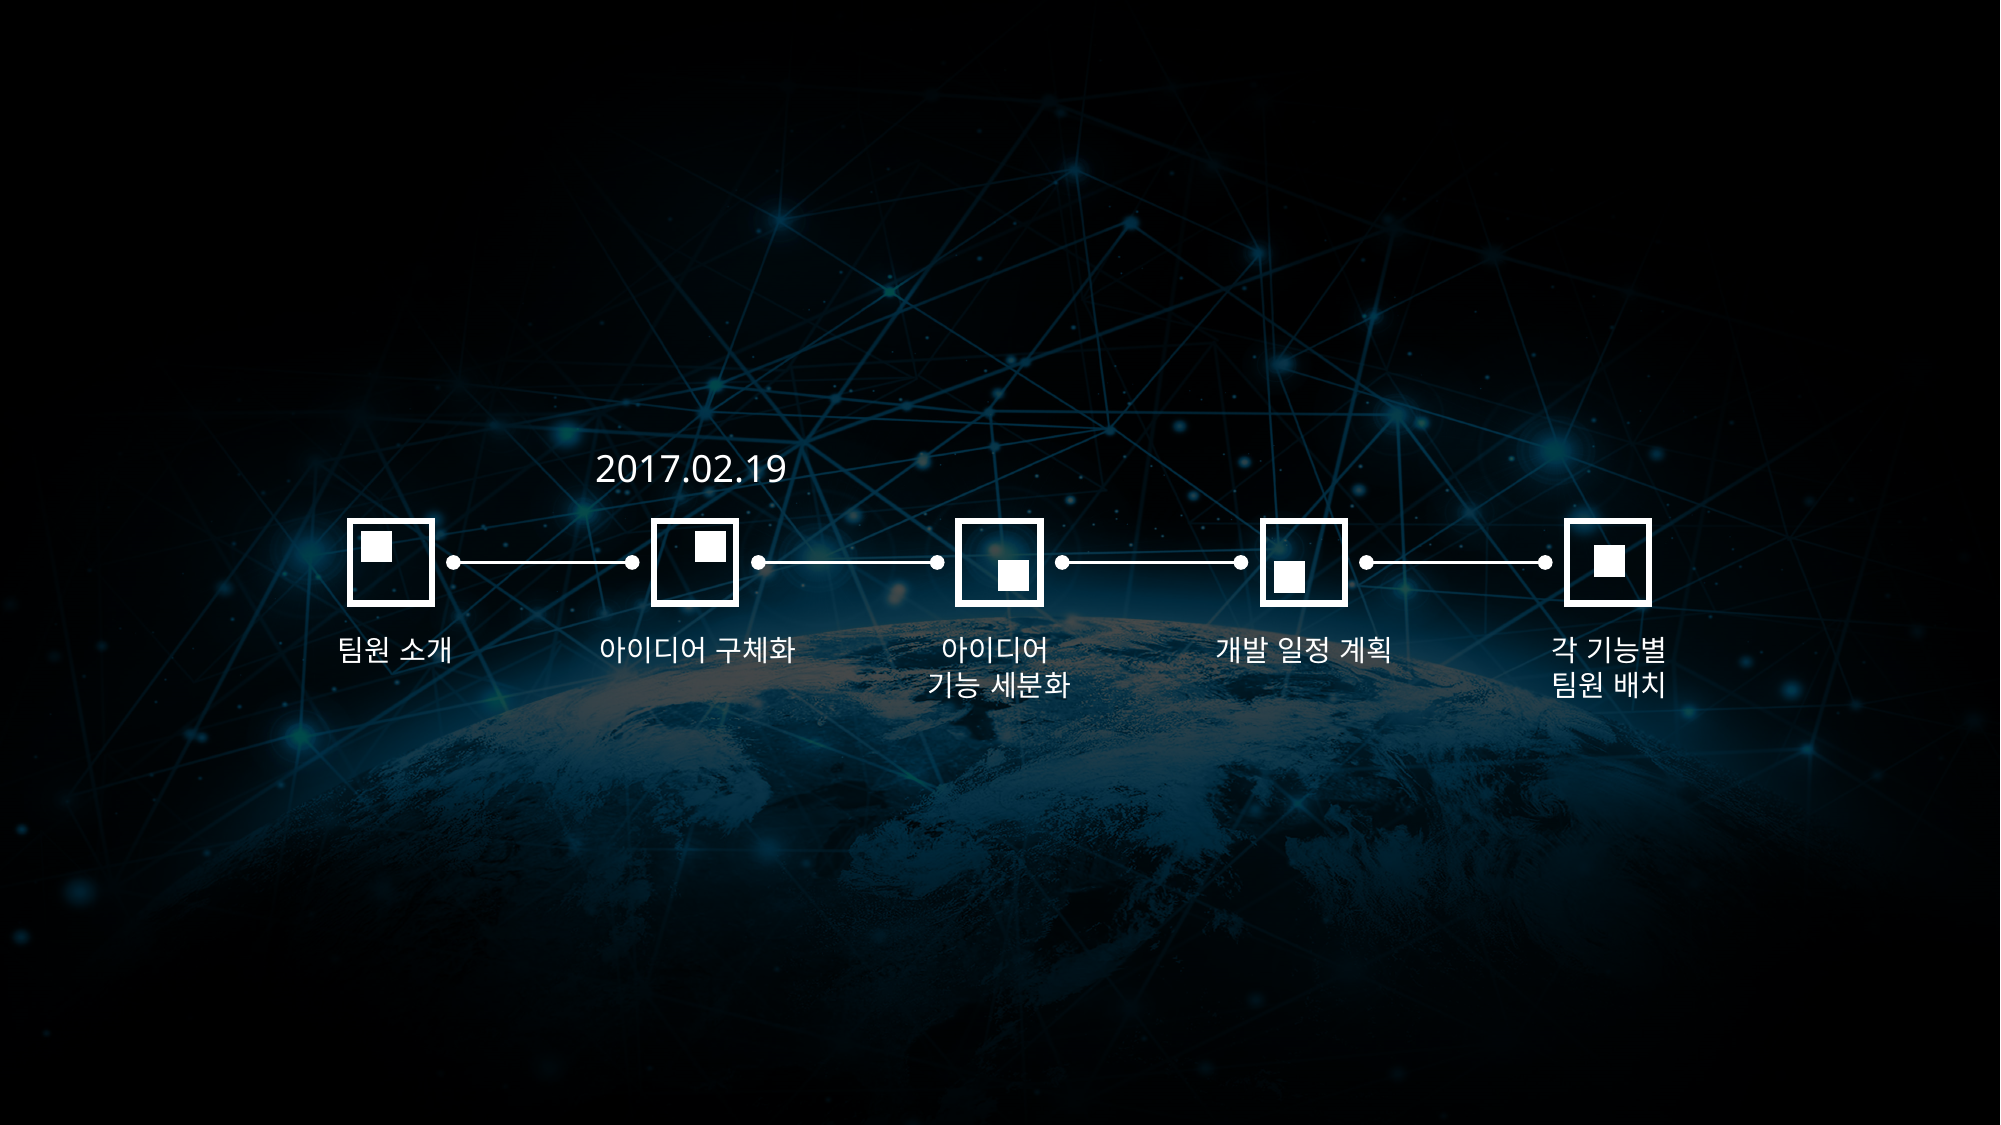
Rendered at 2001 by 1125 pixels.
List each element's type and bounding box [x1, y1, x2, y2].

text_box [1055, 556, 1248, 569]
picture [0, 0, 2000, 1125]
text_box [752, 556, 944, 569]
text_box [447, 556, 639, 569]
text_box [1360, 556, 1552, 569]
